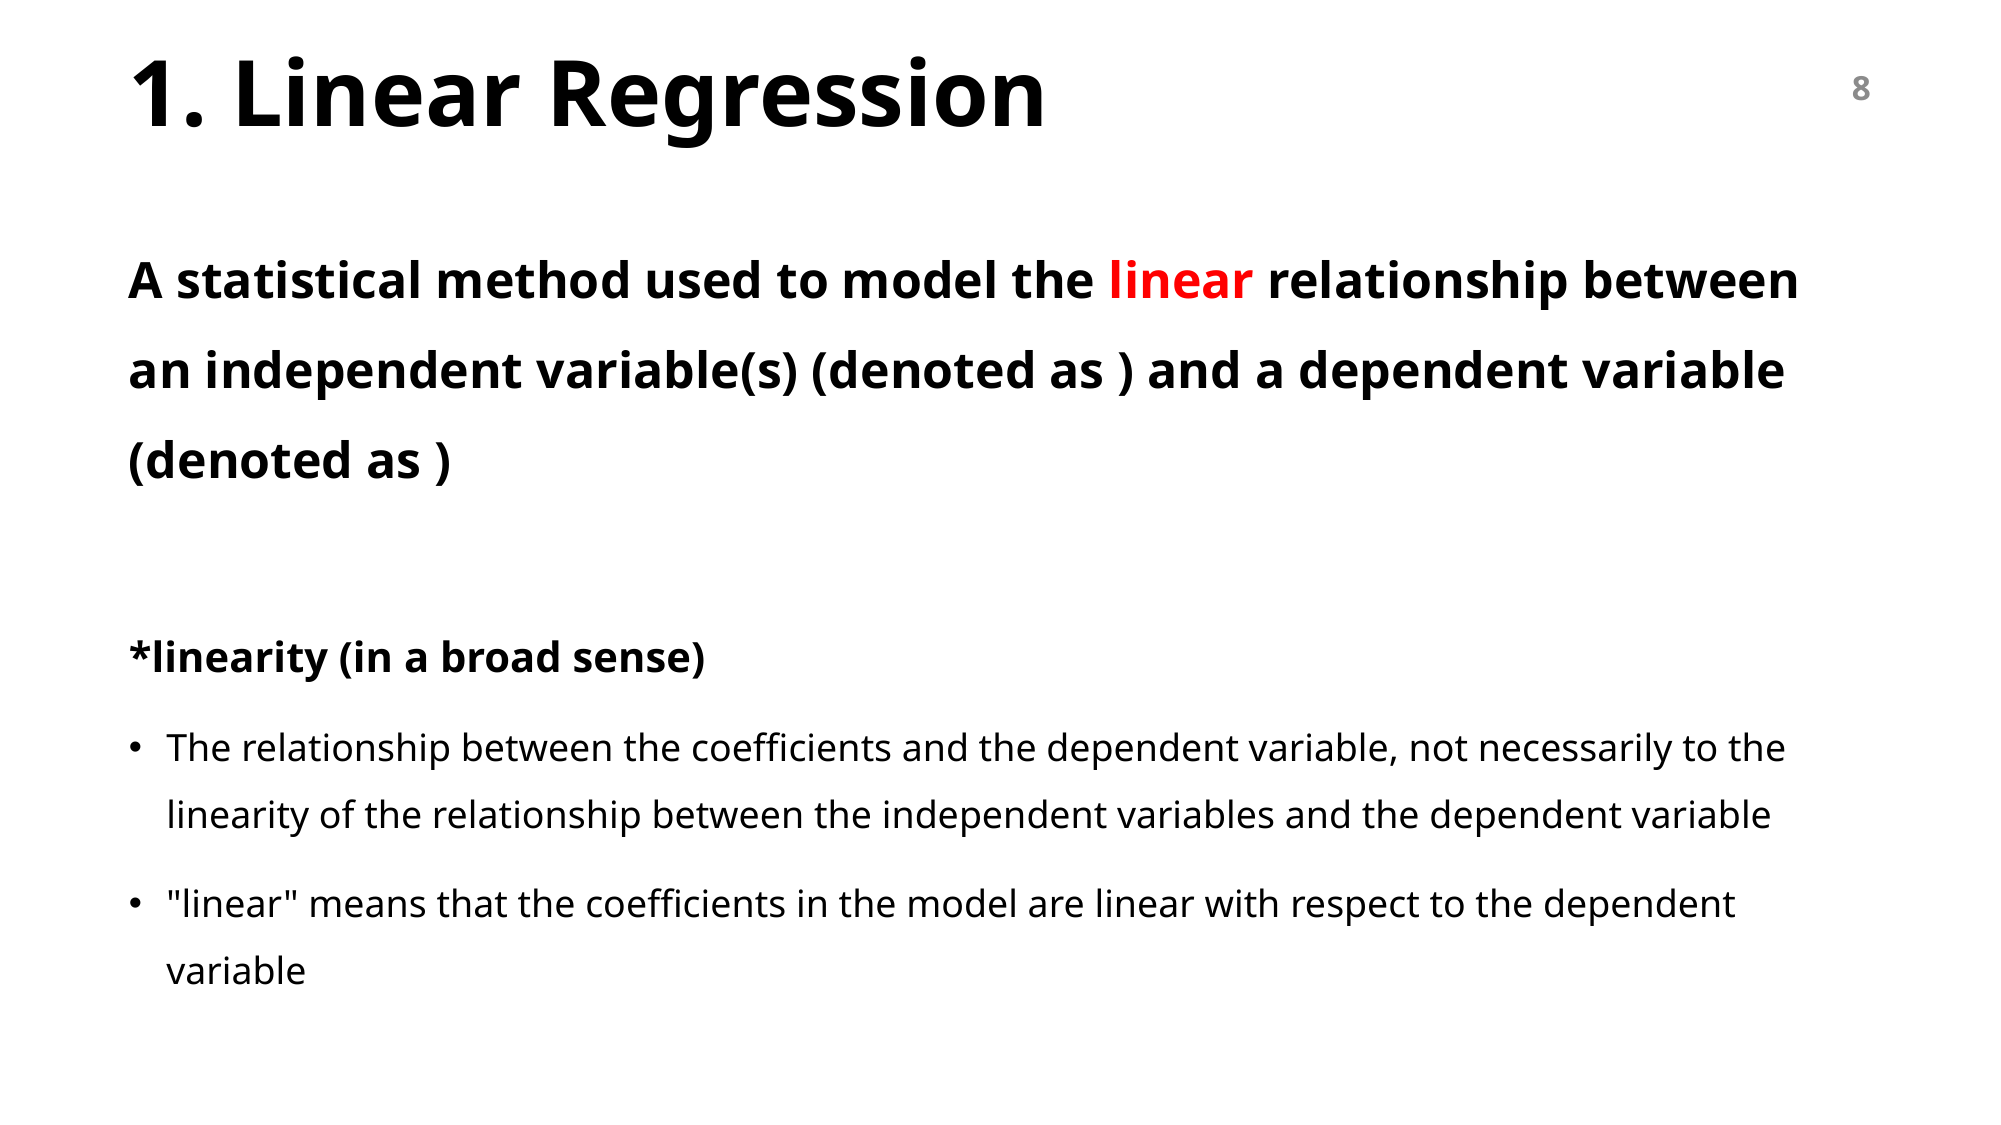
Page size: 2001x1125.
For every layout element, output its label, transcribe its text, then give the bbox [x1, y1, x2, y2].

title 1. Linear Regression [114, 59, 1857, 135]
slide_number 8 [1435, 59, 1886, 120]
